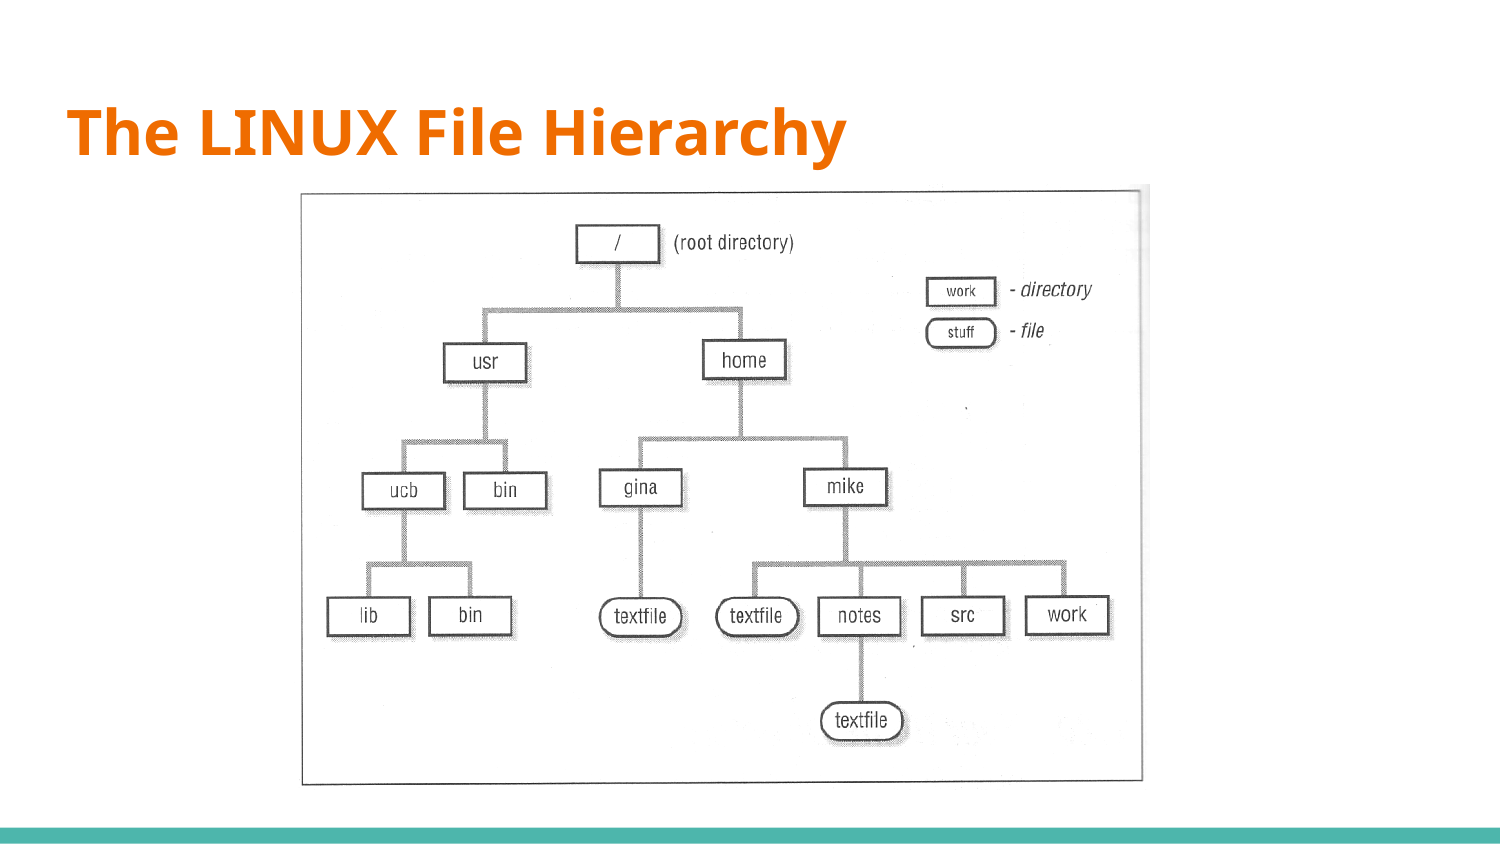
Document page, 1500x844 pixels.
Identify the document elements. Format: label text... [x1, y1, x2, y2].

picture [292, 184, 1151, 790]
title The LINUX File Hierarchy [51, 72, 1449, 189]
